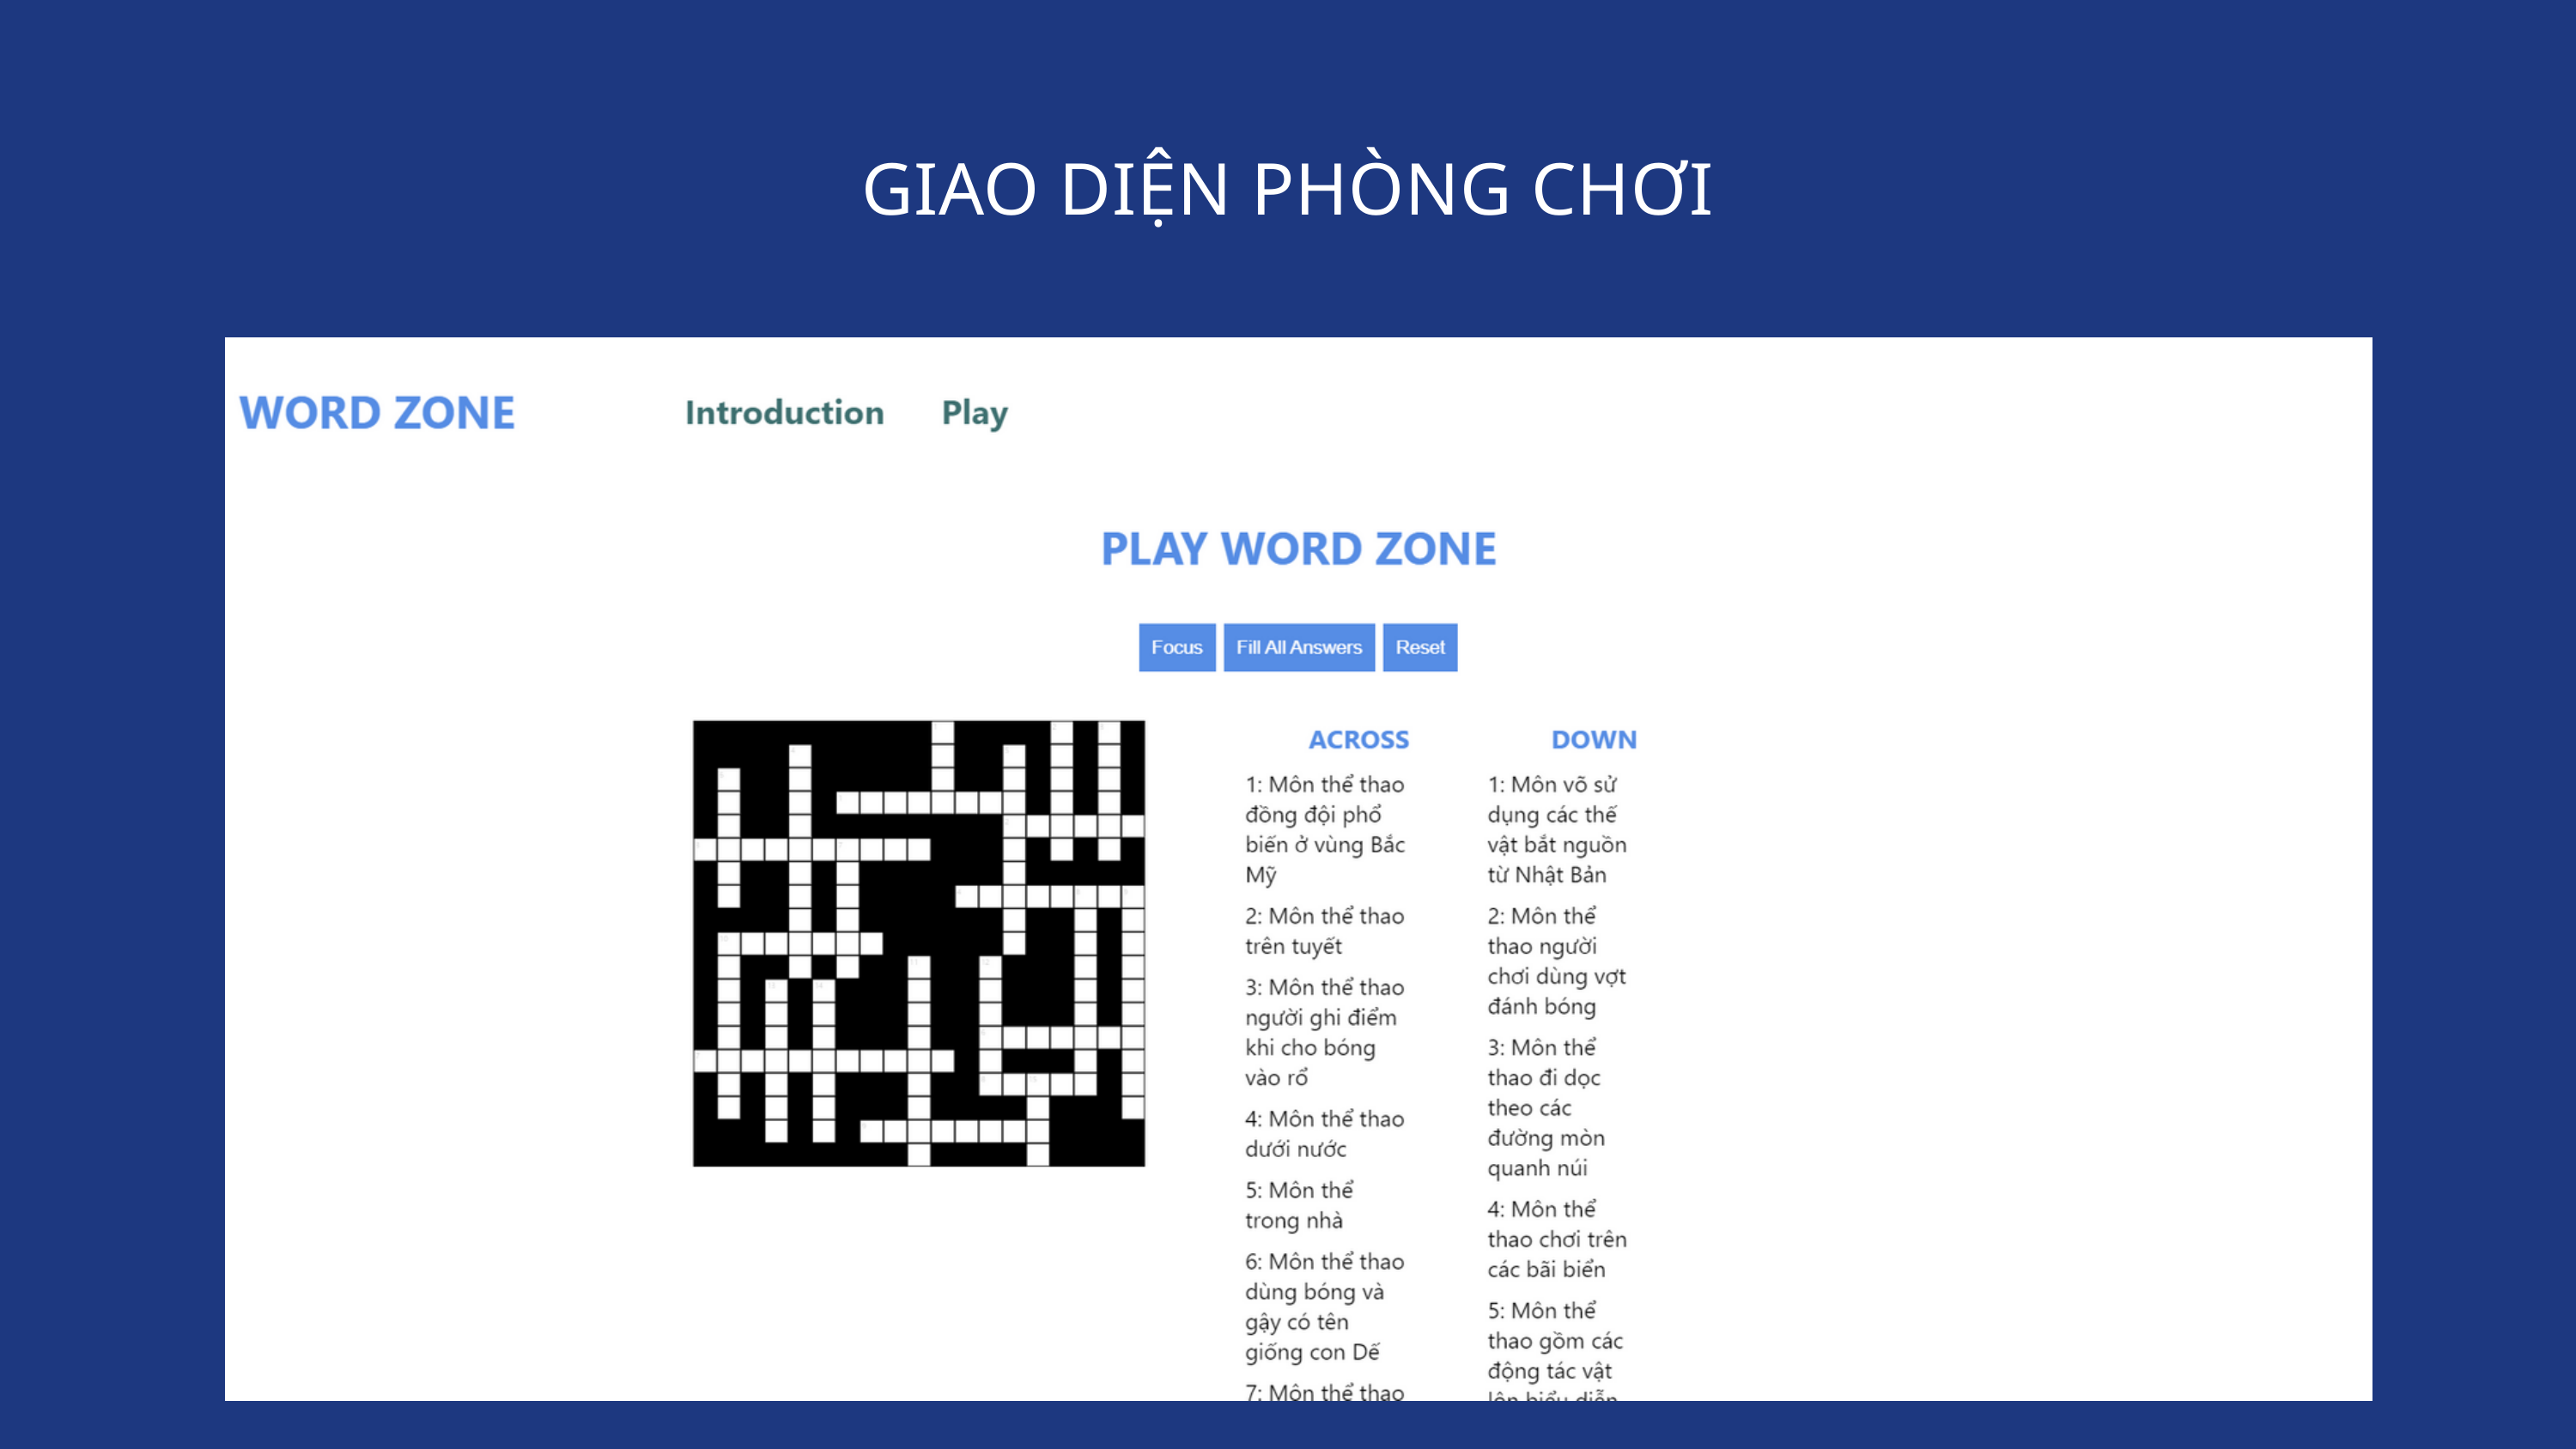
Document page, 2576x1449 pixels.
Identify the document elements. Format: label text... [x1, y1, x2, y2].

picture [225, 337, 2372, 1401]
text_box GIAO DIỆN PHÒNG CHƠI [852, 143, 1724, 230]
